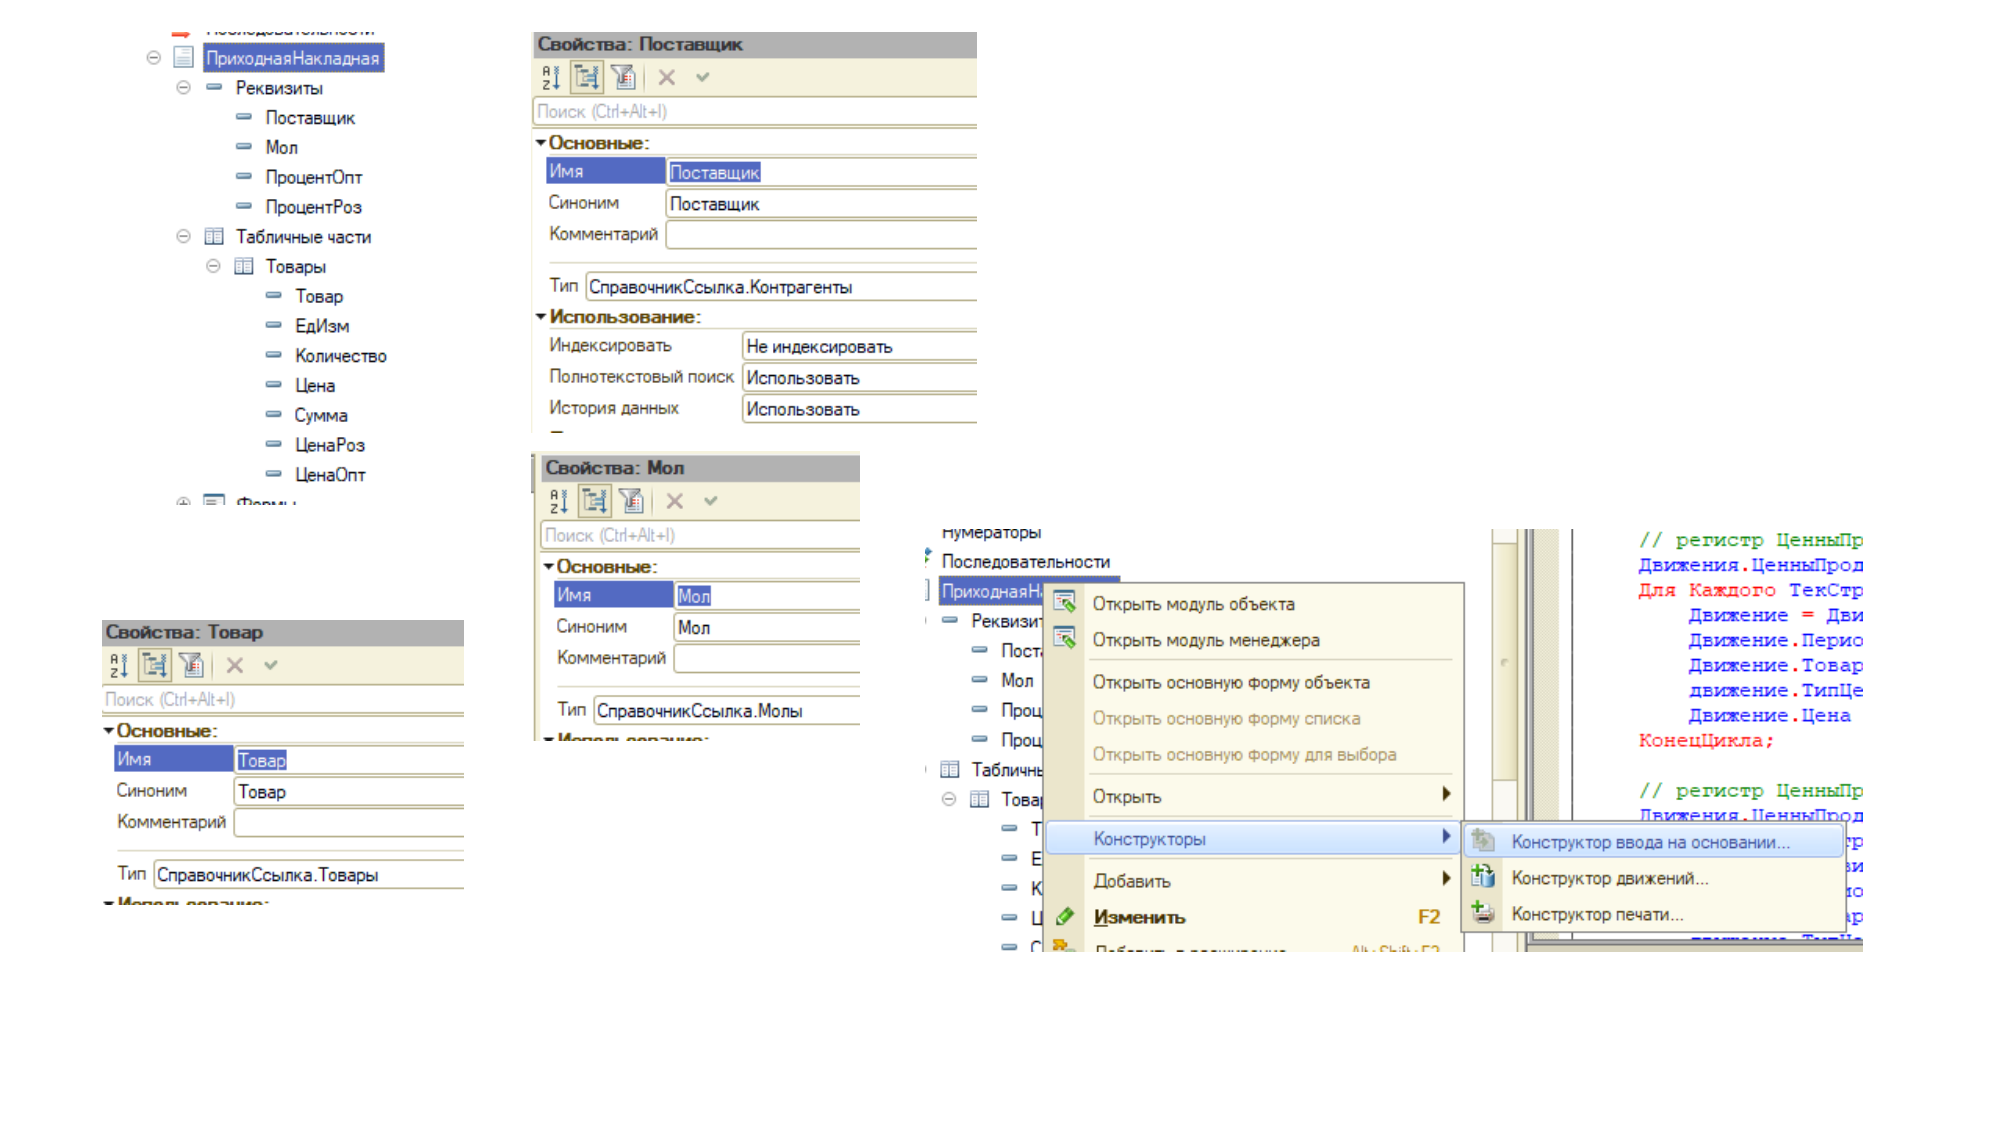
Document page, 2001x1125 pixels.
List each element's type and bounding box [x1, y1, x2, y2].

picture [925, 529, 1863, 952]
picture [122, 32, 977, 741]
picture [102, 620, 464, 905]
